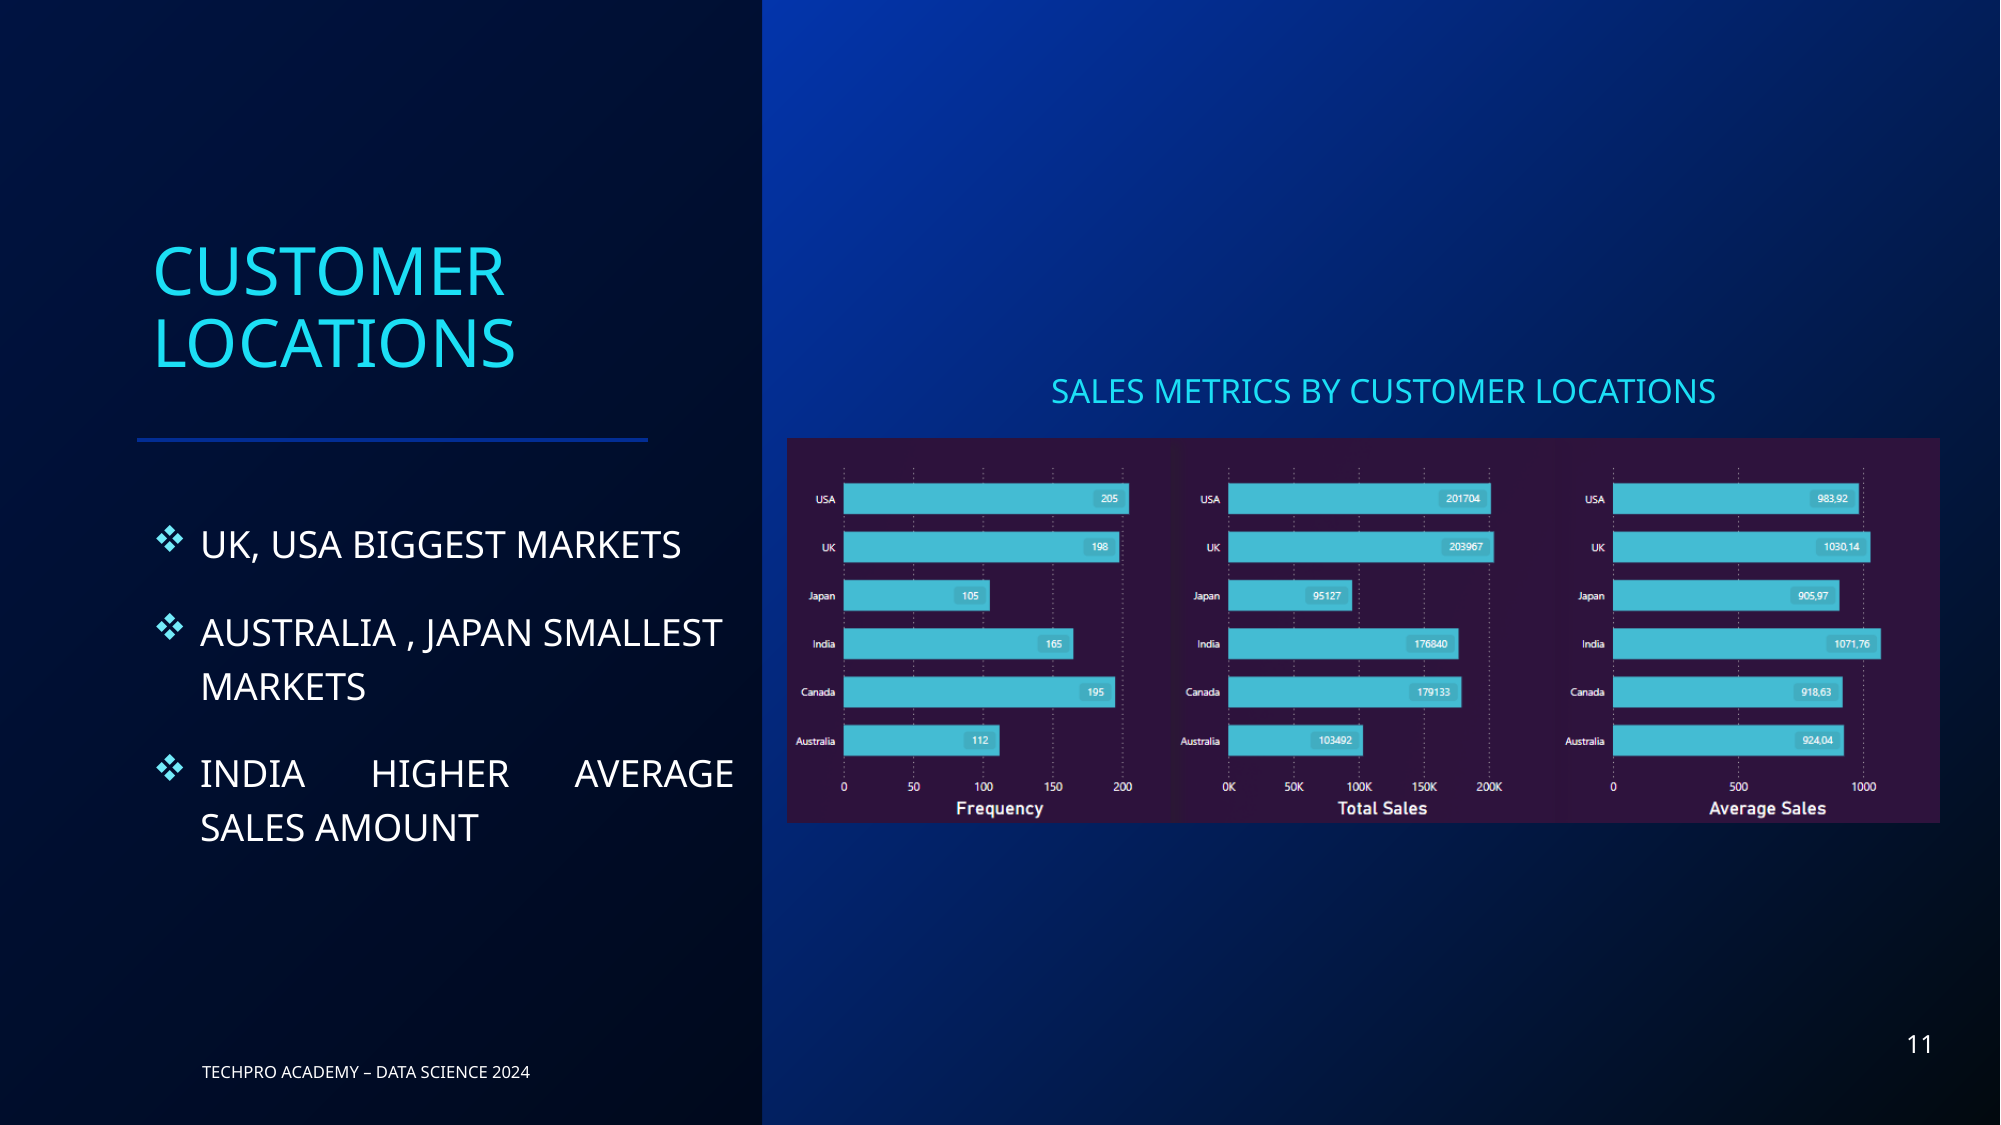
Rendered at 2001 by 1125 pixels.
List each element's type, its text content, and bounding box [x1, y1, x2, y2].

list UK, USA BIGGEST MARKETS AUSTRALIA , JAPAN SMALLEST MARKETS INDIA HIGHER AVERAGE SALES AMOUNT [138, 504, 750, 1005]
text_box 11 [1499, 1021, 1950, 1082]
picture [787, 438, 1940, 823]
text_box TECHPRO ACADEMY – DATA SCIENCE 2024 [187, 1054, 584, 1089]
title CUSTOMER LOCATIONS [137, 28, 750, 390]
text_box Sales METRICS BY CUSTOMER locations [1016, 360, 1752, 418]
